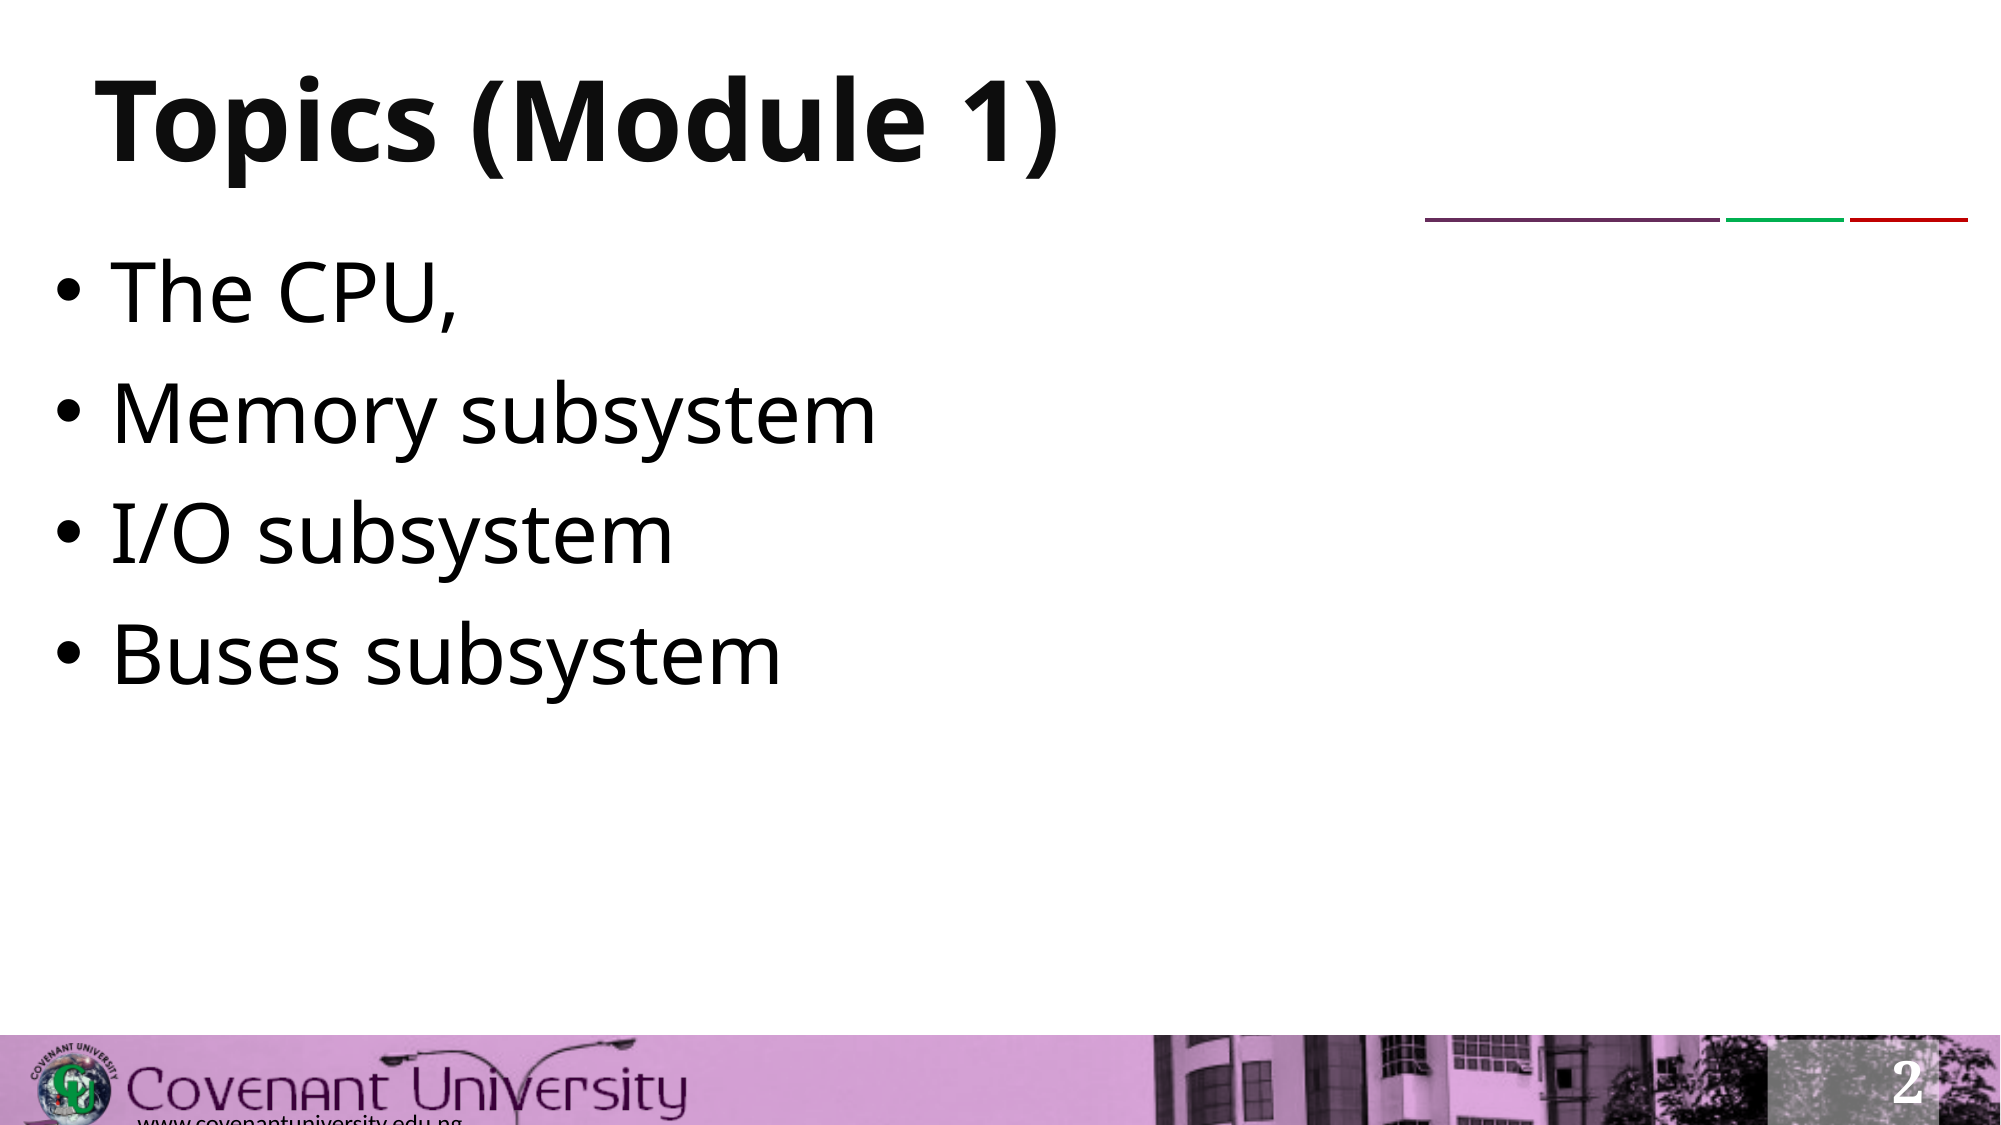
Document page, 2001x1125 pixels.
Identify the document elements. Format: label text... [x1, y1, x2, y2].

list The CPU, Memory subsystem I/O subsystem Buses subsystem [39, 231, 1961, 1024]
title Topics (Module 1) [74, 20, 2000, 213]
picture [23, 1036, 1071, 1125]
